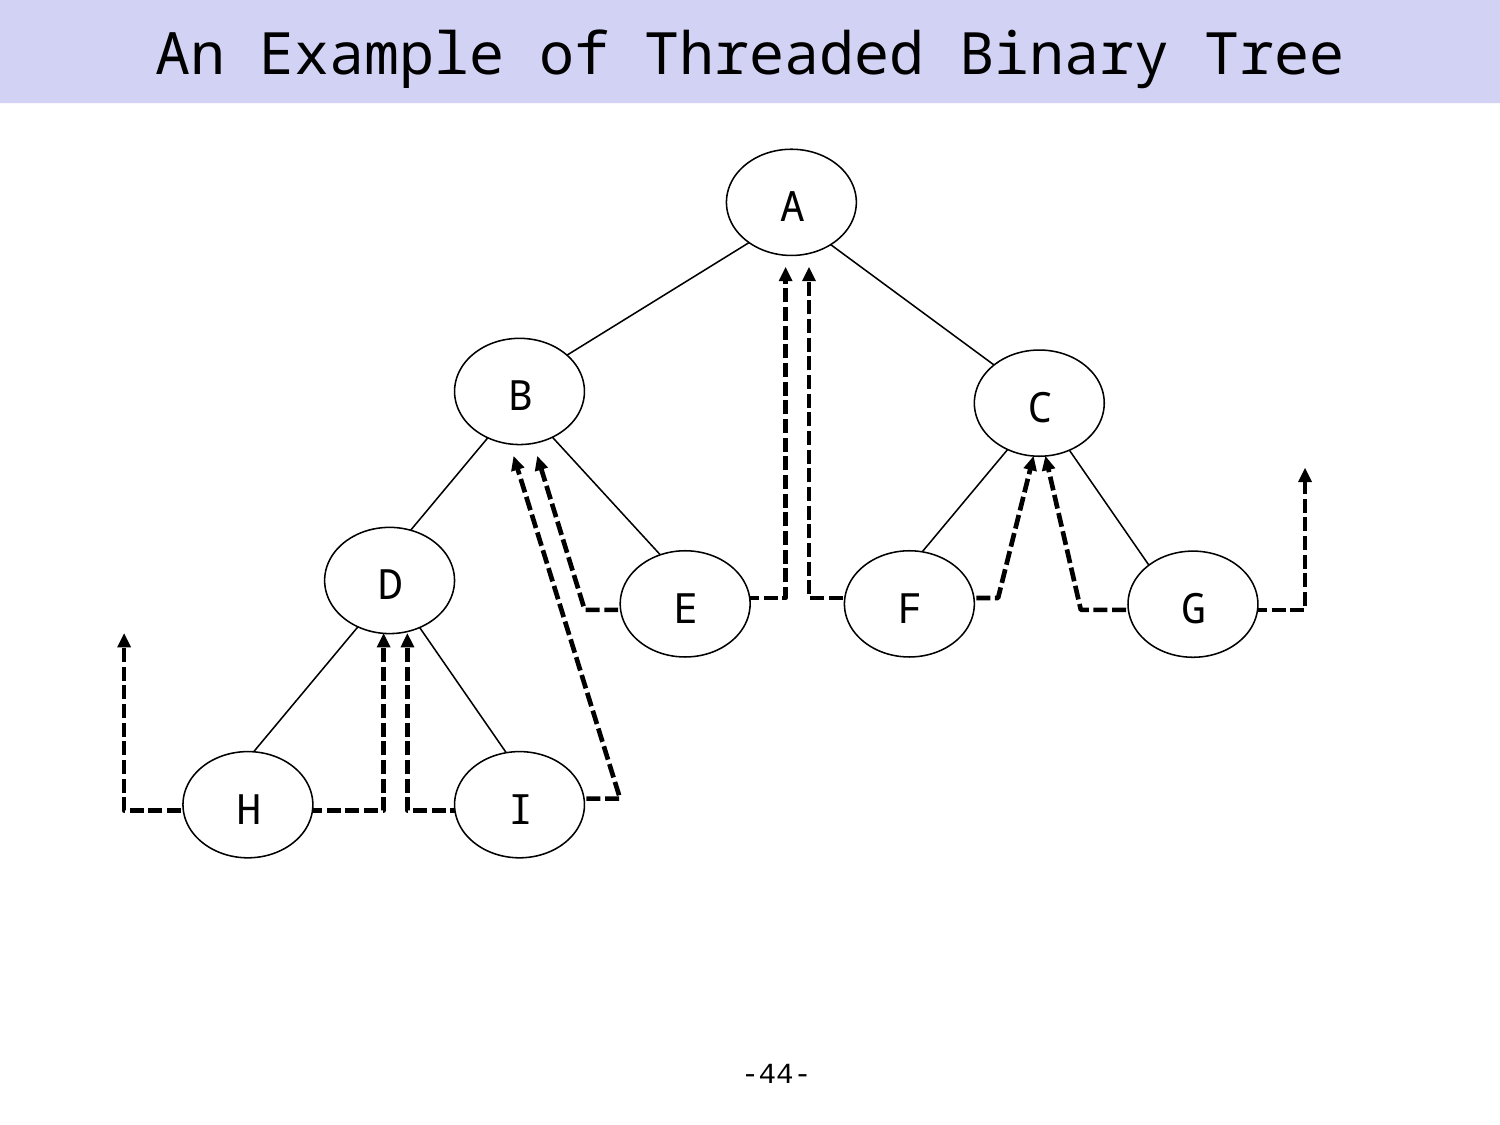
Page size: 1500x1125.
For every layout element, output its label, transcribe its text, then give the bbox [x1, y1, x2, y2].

text_box [306, 634, 390, 811]
text_box B [493, 361, 548, 427]
text_box [535, 456, 629, 611]
text_box [620, 550, 751, 657]
text_box [454, 338, 585, 445]
text_box [1042, 456, 1137, 611]
text_box [844, 550, 975, 657]
text_box [511, 456, 621, 800]
text_box [958, 456, 1037, 599]
text_box [401, 633, 477, 811]
text_box I [493, 775, 548, 840]
text_box C [1012, 373, 1068, 439]
text_box H [221, 775, 276, 840]
text_box A [765, 172, 820, 238]
text_box [974, 350, 1105, 457]
text_box [726, 149, 857, 256]
text_box [182, 751, 313, 858]
title An Example of Threaded Binary Tree [0, 0, 1500, 104]
text_box [324, 527, 455, 634]
text_box F [882, 574, 938, 639]
text_box [454, 751, 585, 858]
text_box [1250, 468, 1312, 611]
text_box [117, 633, 197, 811]
text_box G [1166, 574, 1222, 640]
text_box [1128, 551, 1258, 658]
text_box [732, 267, 792, 599]
text_box E [658, 574, 714, 639]
text_box D [363, 550, 418, 616]
text_box [802, 267, 872, 599]
slide_number -44- [513, 1046, 827, 1094]
